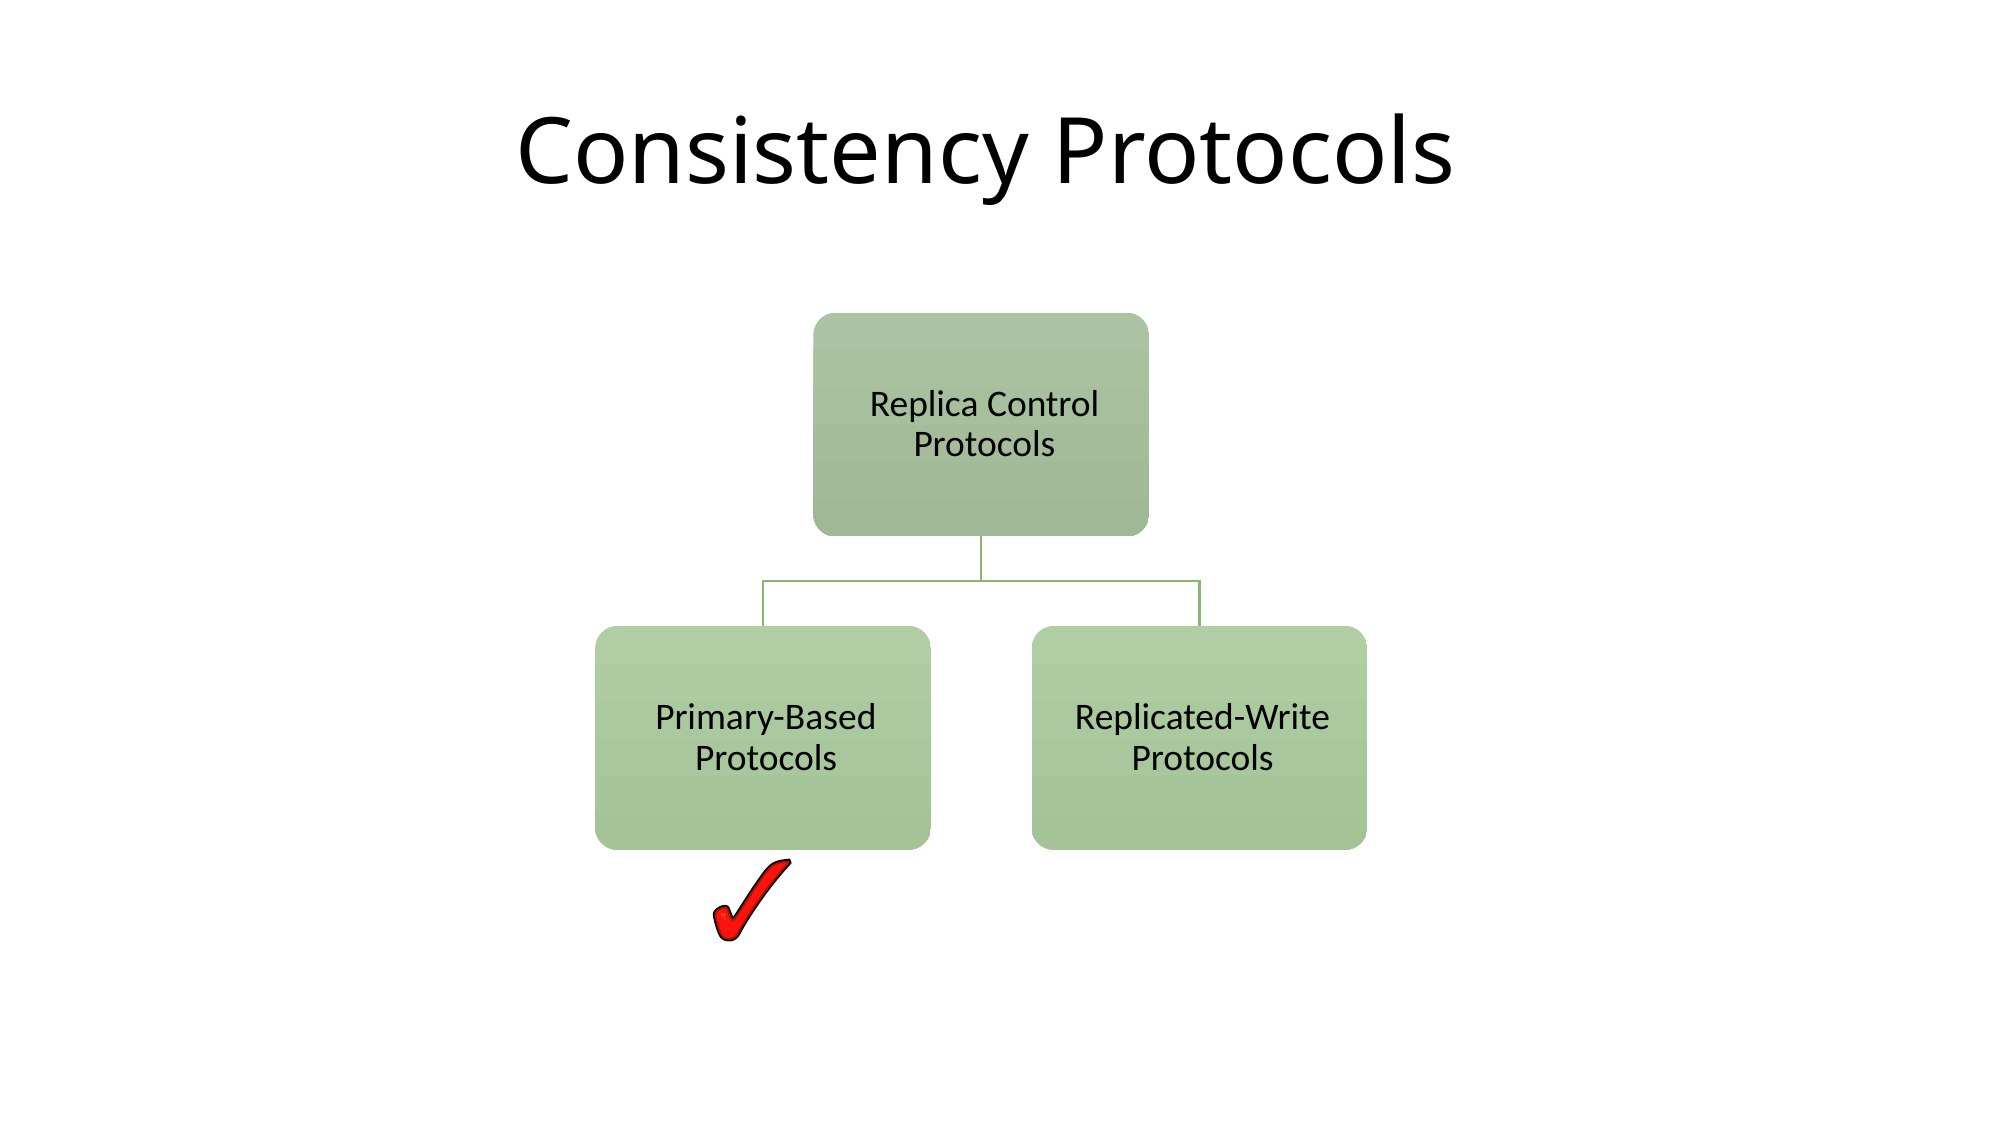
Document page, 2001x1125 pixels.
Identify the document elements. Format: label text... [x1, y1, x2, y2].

title Consistency Protocols [138, 45, 1833, 263]
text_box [287, 312, 1675, 850]
picture [712, 858, 792, 942]
